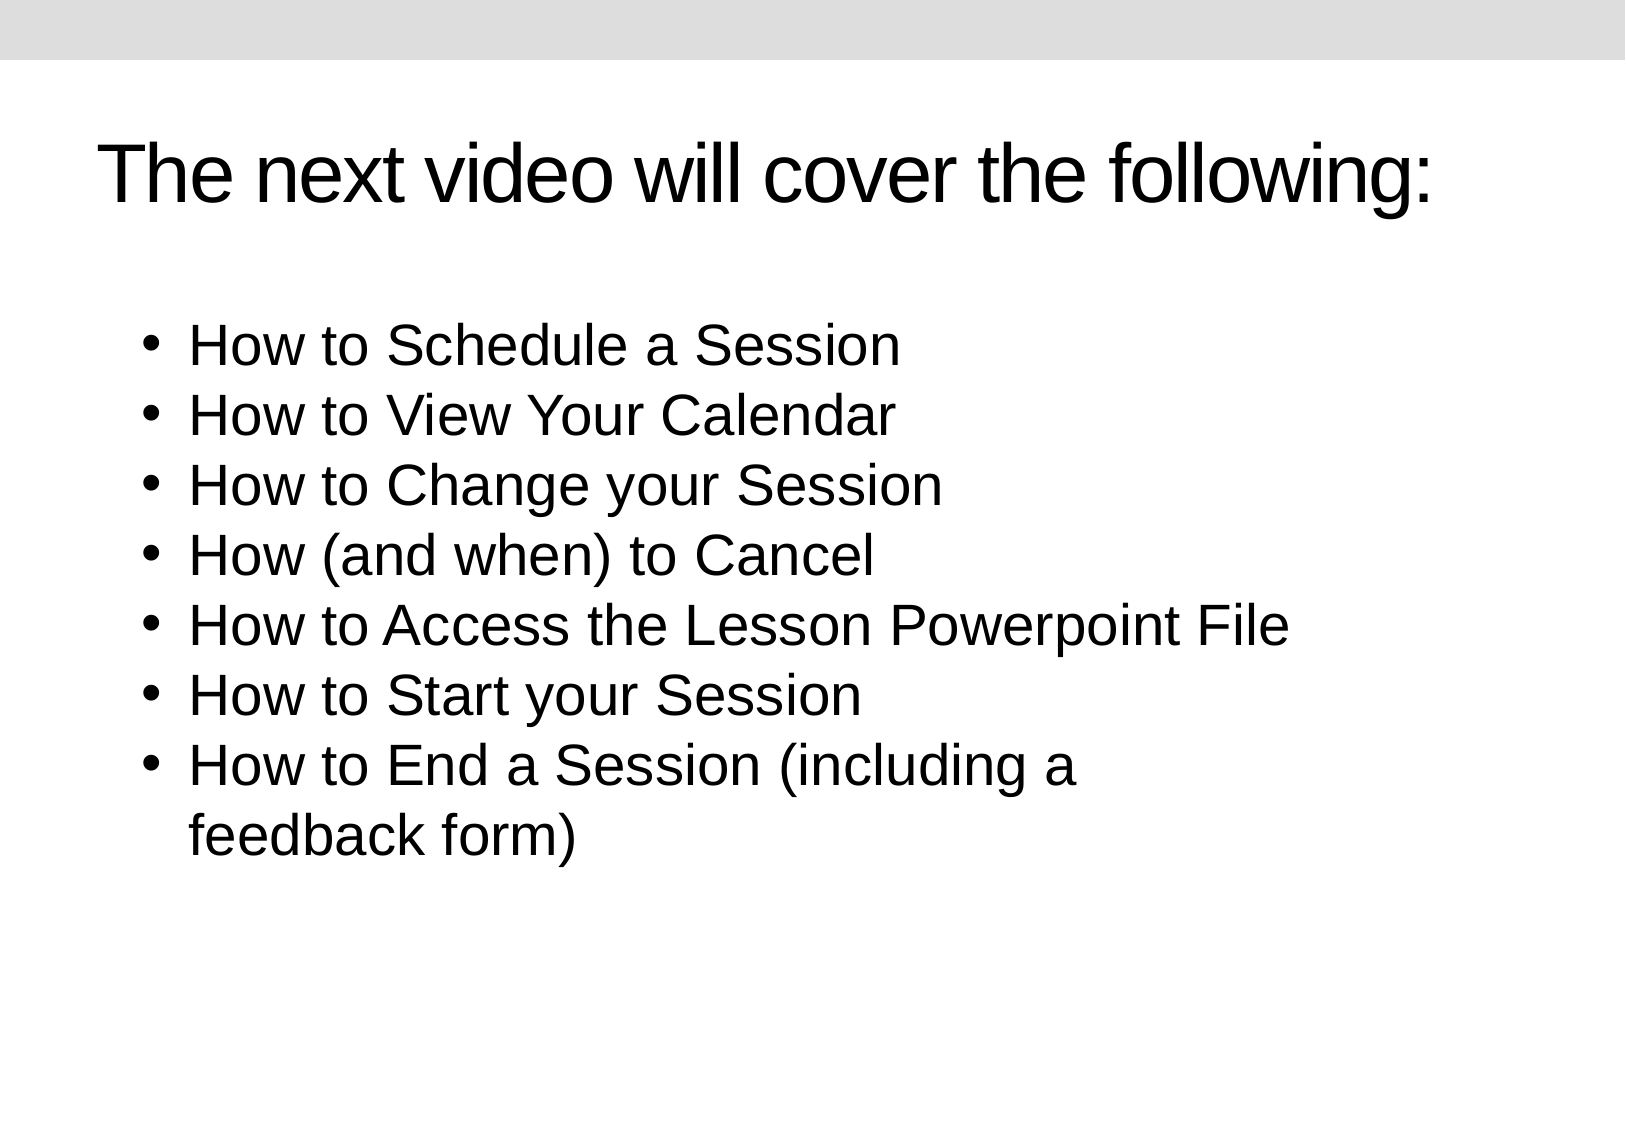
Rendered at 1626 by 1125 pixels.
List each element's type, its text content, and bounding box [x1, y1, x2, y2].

text_box How to Schedule a Session How to View Your Calendar How to Change your Session How (and when) to Cancel How to Access the Lesson Powerpoint File How to Start your Session How to End a Session (including a feedback form) [127, 299, 1325, 875]
list [81, 262, 1544, 1063]
title The next video will cover the following: [81, 87, 1544, 250]
